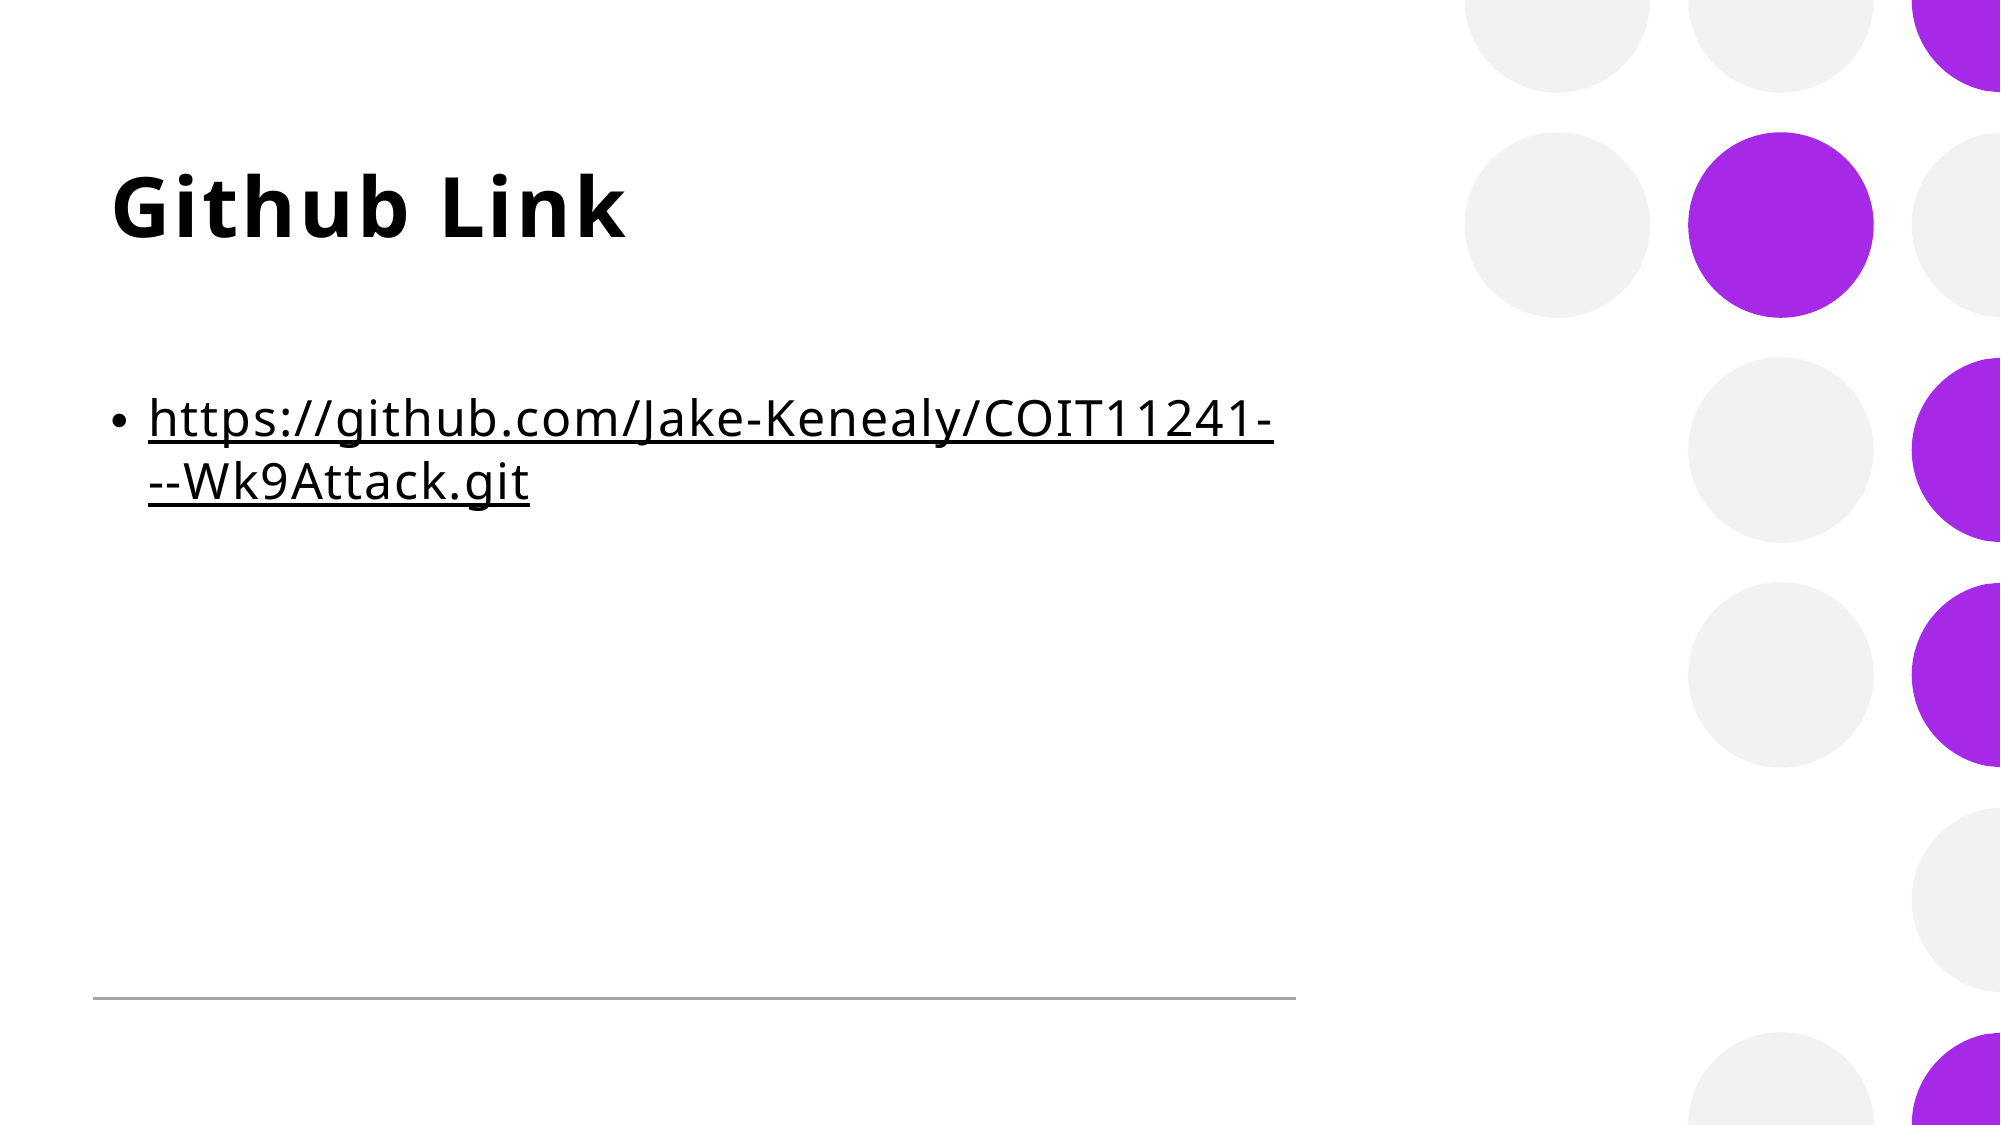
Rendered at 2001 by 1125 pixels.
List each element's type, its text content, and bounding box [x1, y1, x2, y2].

list https://github.com/Jake-Kenealy/COIT11241---Wk9Attack.git [92, 354, 1297, 946]
title Github Link [92, 126, 1297, 335]
